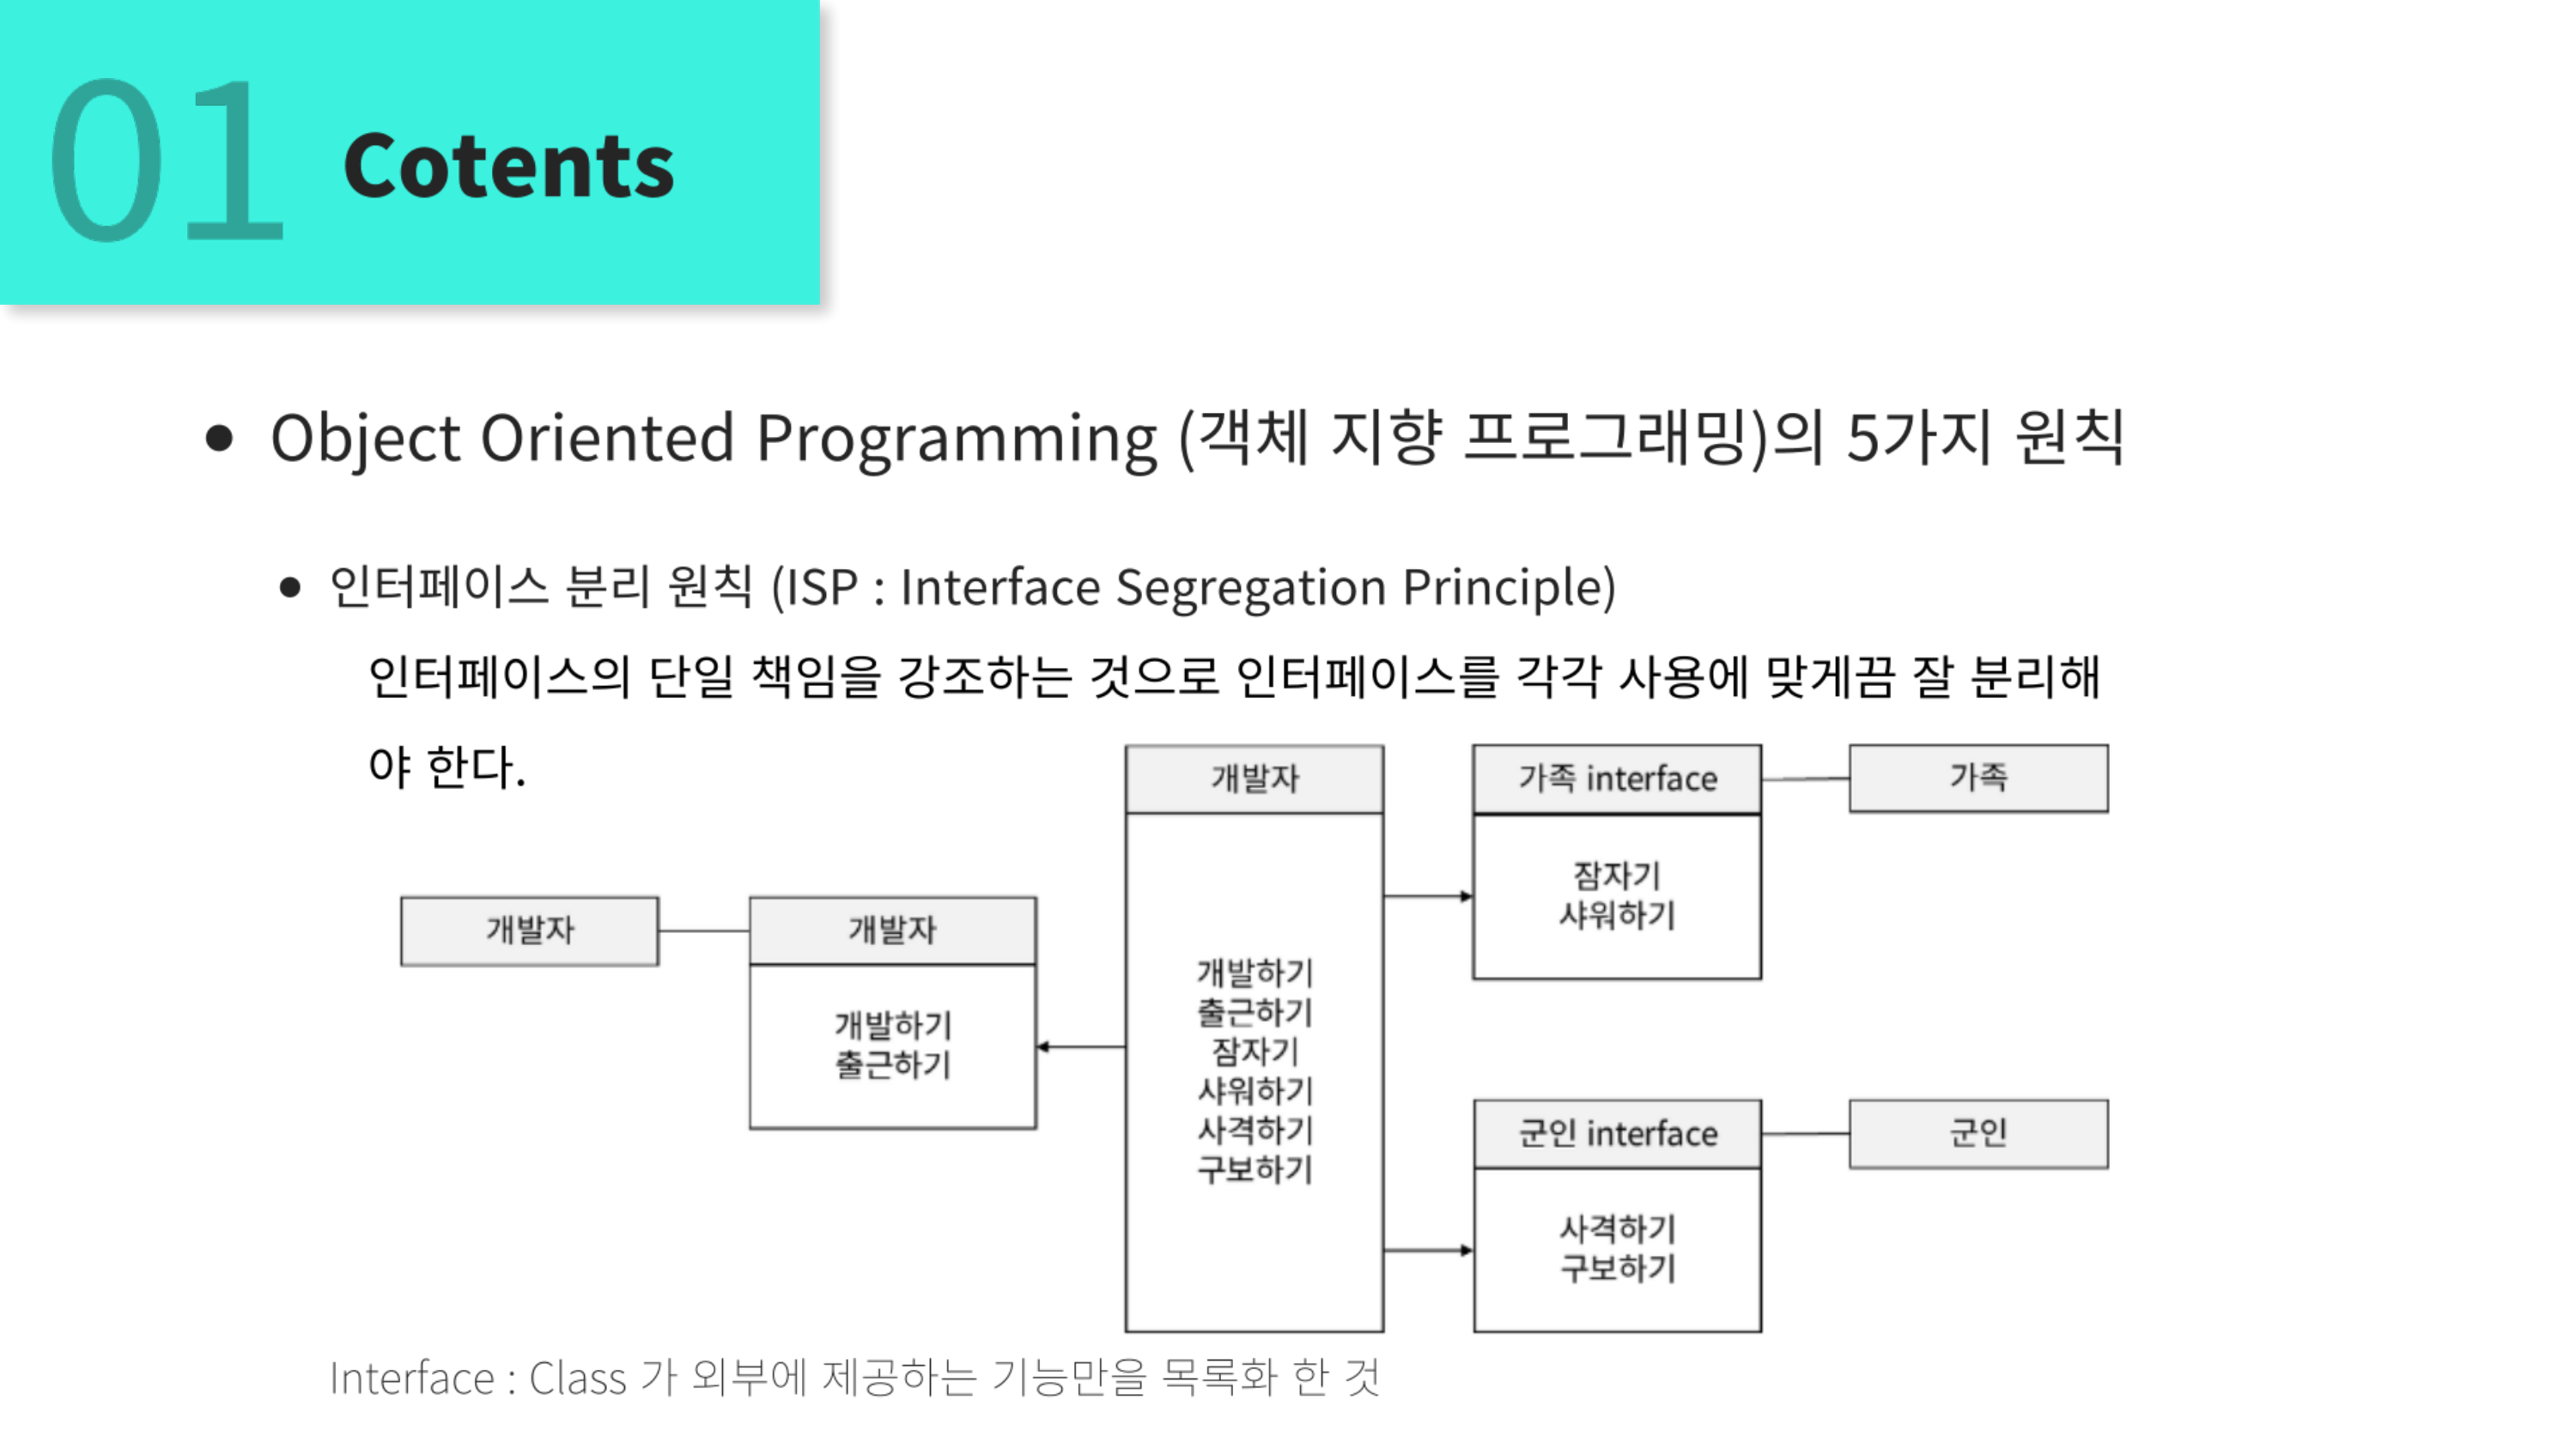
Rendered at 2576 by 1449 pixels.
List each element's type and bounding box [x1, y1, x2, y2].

picture [312, 1331, 1430, 1449]
text_box [381, 856, 2122, 1348]
picture [0, 0, 2193, 847]
text_box [526, 0, 820, 305]
